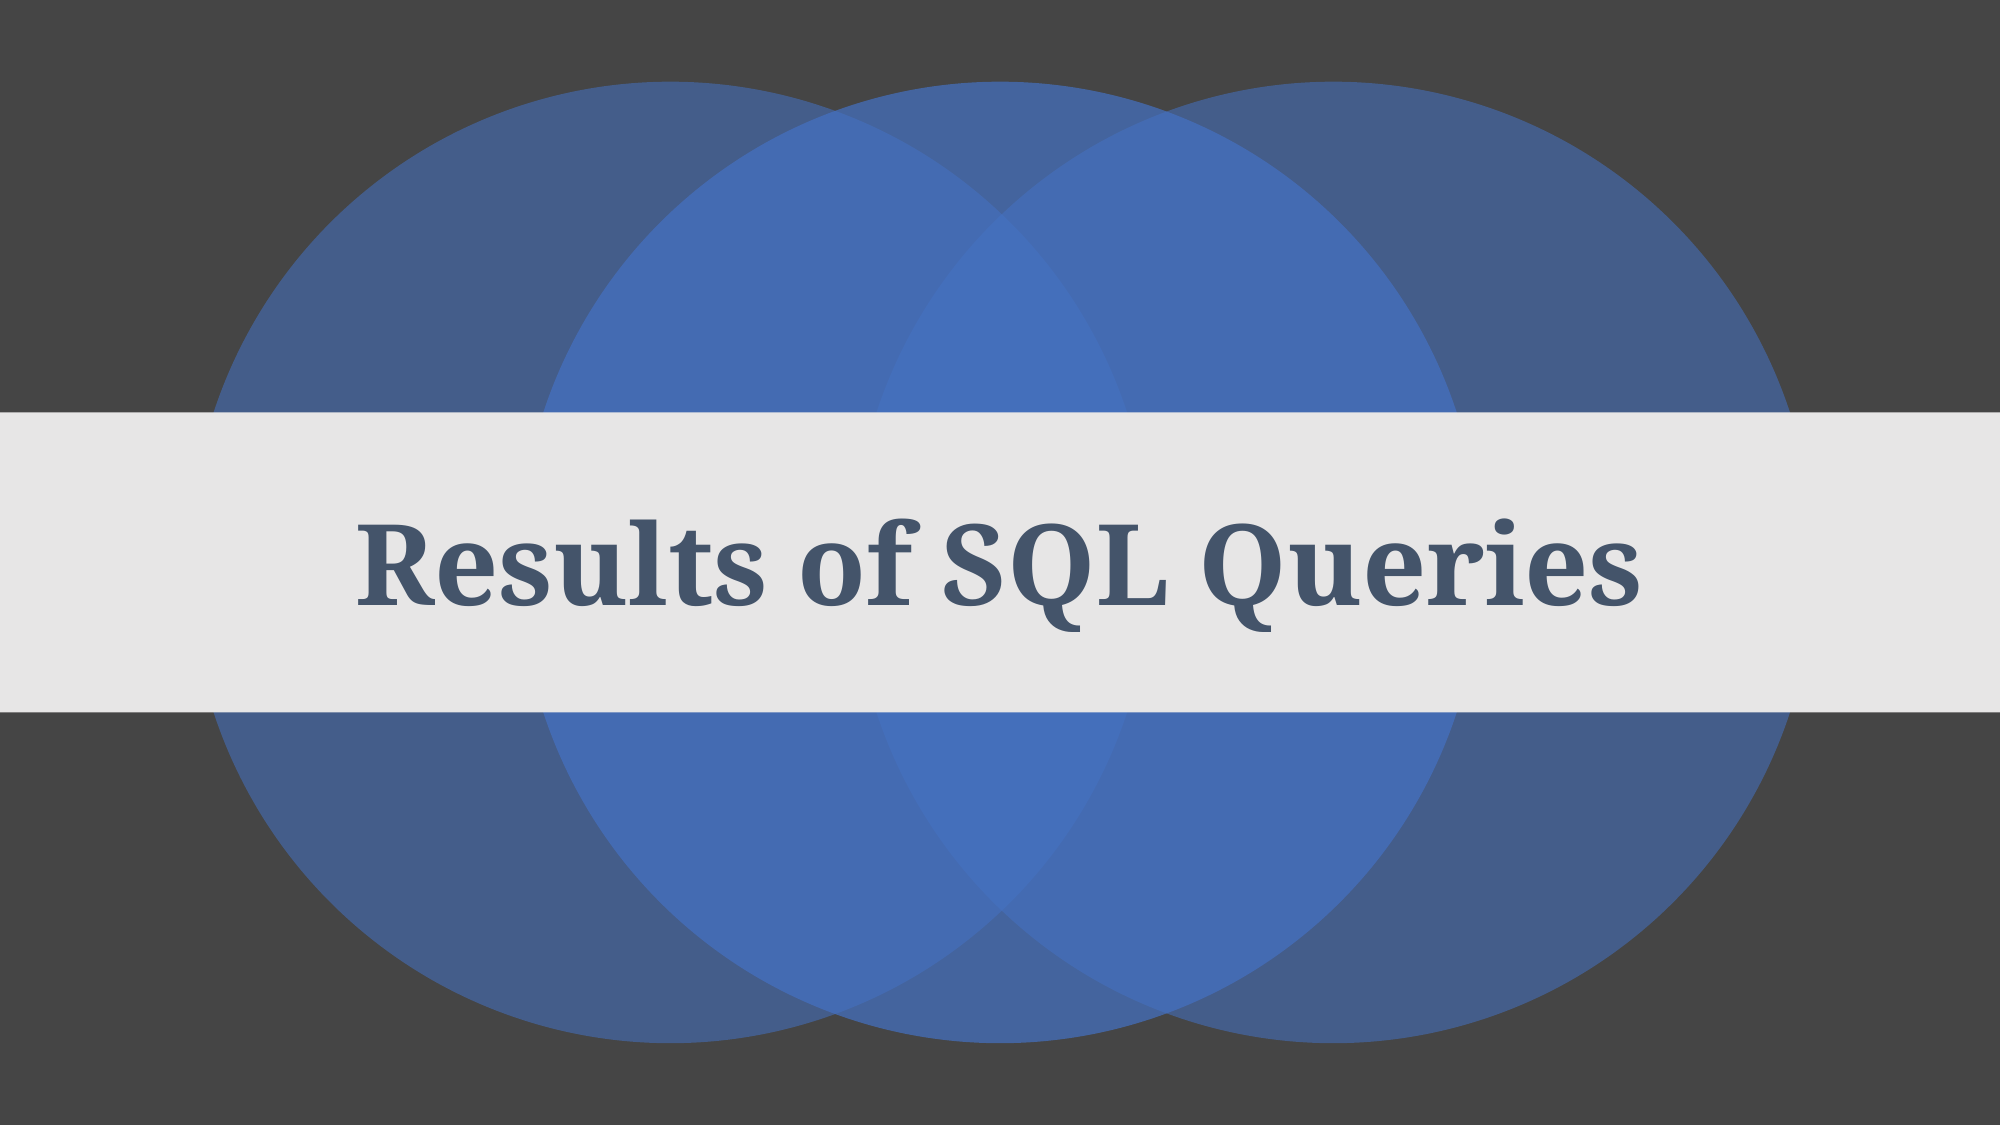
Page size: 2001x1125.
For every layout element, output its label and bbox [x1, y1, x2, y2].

text_box [0, 411, 189, 713]
text_box [1814, 411, 2000, 713]
text_box [189, 81, 1814, 1044]
